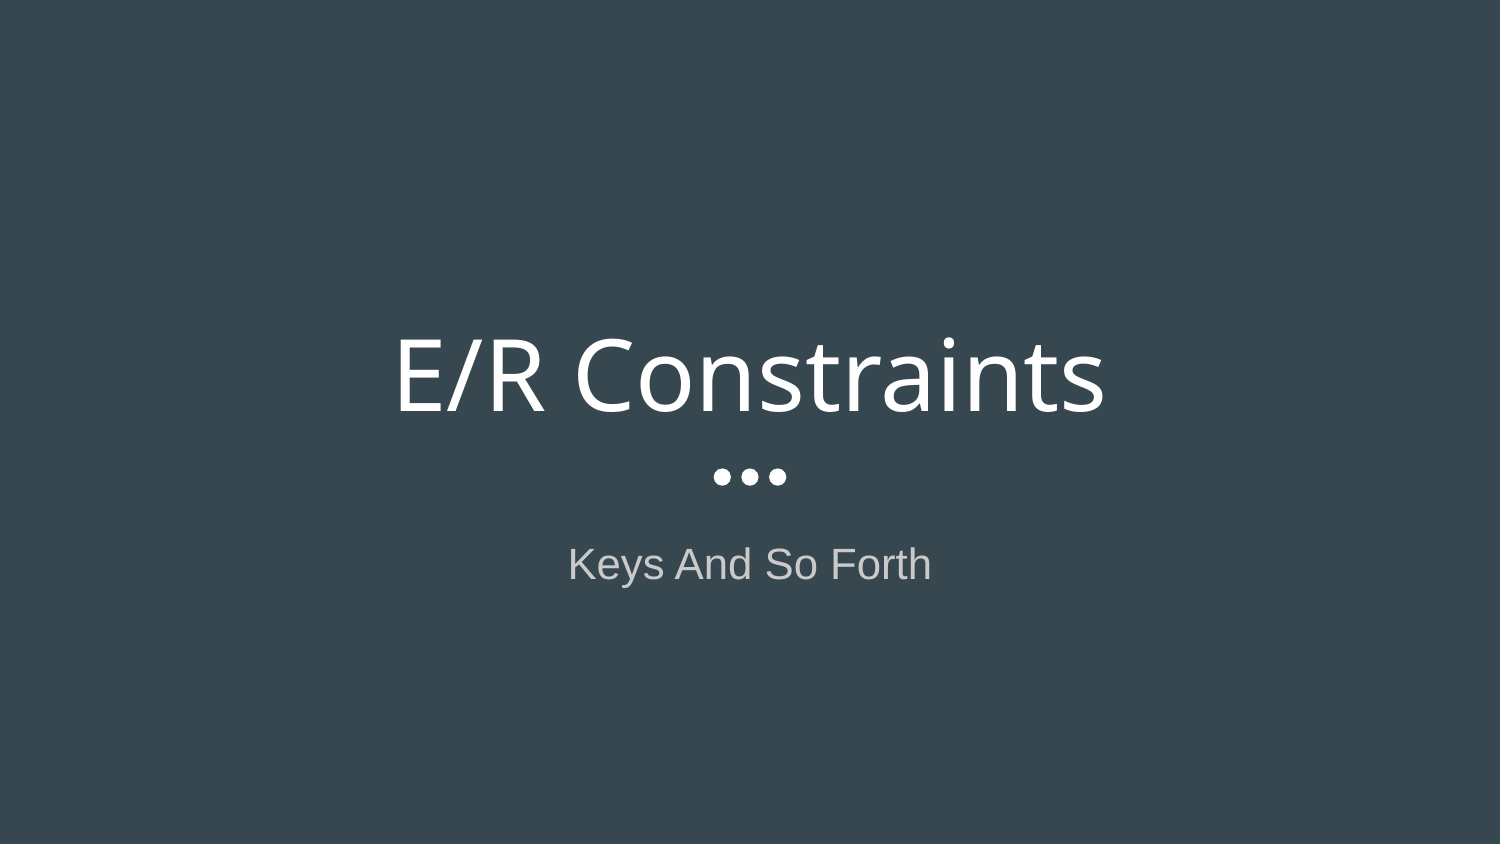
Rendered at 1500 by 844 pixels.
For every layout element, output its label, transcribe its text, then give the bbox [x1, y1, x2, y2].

subtitle Keys And So Forth [110, 520, 1390, 651]
title E/R Constraints [110, 162, 1390, 447]
